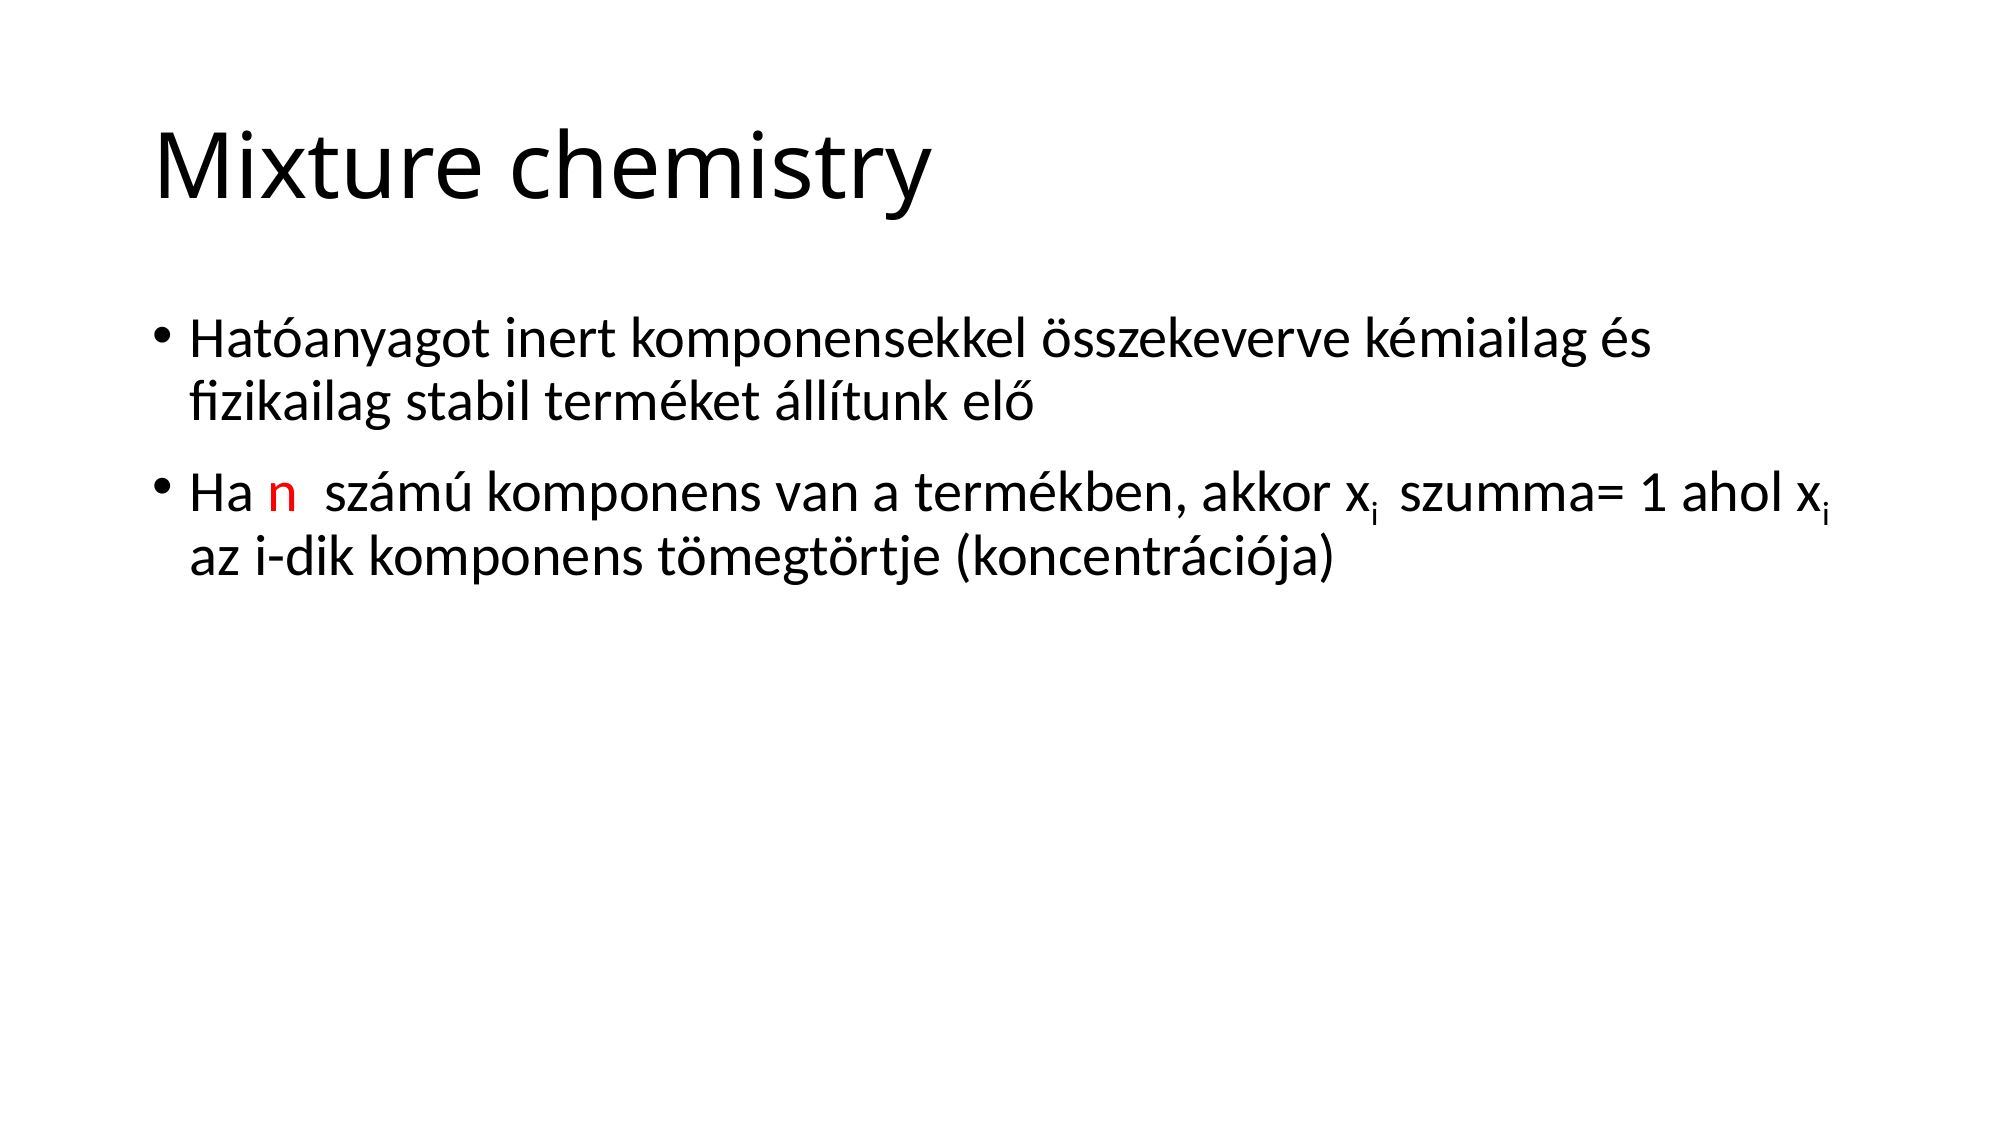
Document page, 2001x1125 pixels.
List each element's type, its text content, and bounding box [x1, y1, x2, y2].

title Mixture chemistry [137, 59, 1863, 278]
list Hatóanyagot inert komponensekkel összekeverve kémiailag és fizikailag stabil terméket állítunk elő Ha n számú komponens van a termékben, akkor xi szumma= 1 ahol xi az i-dik komponens tömegtörtje (koncentrációja) [137, 299, 1863, 1014]
